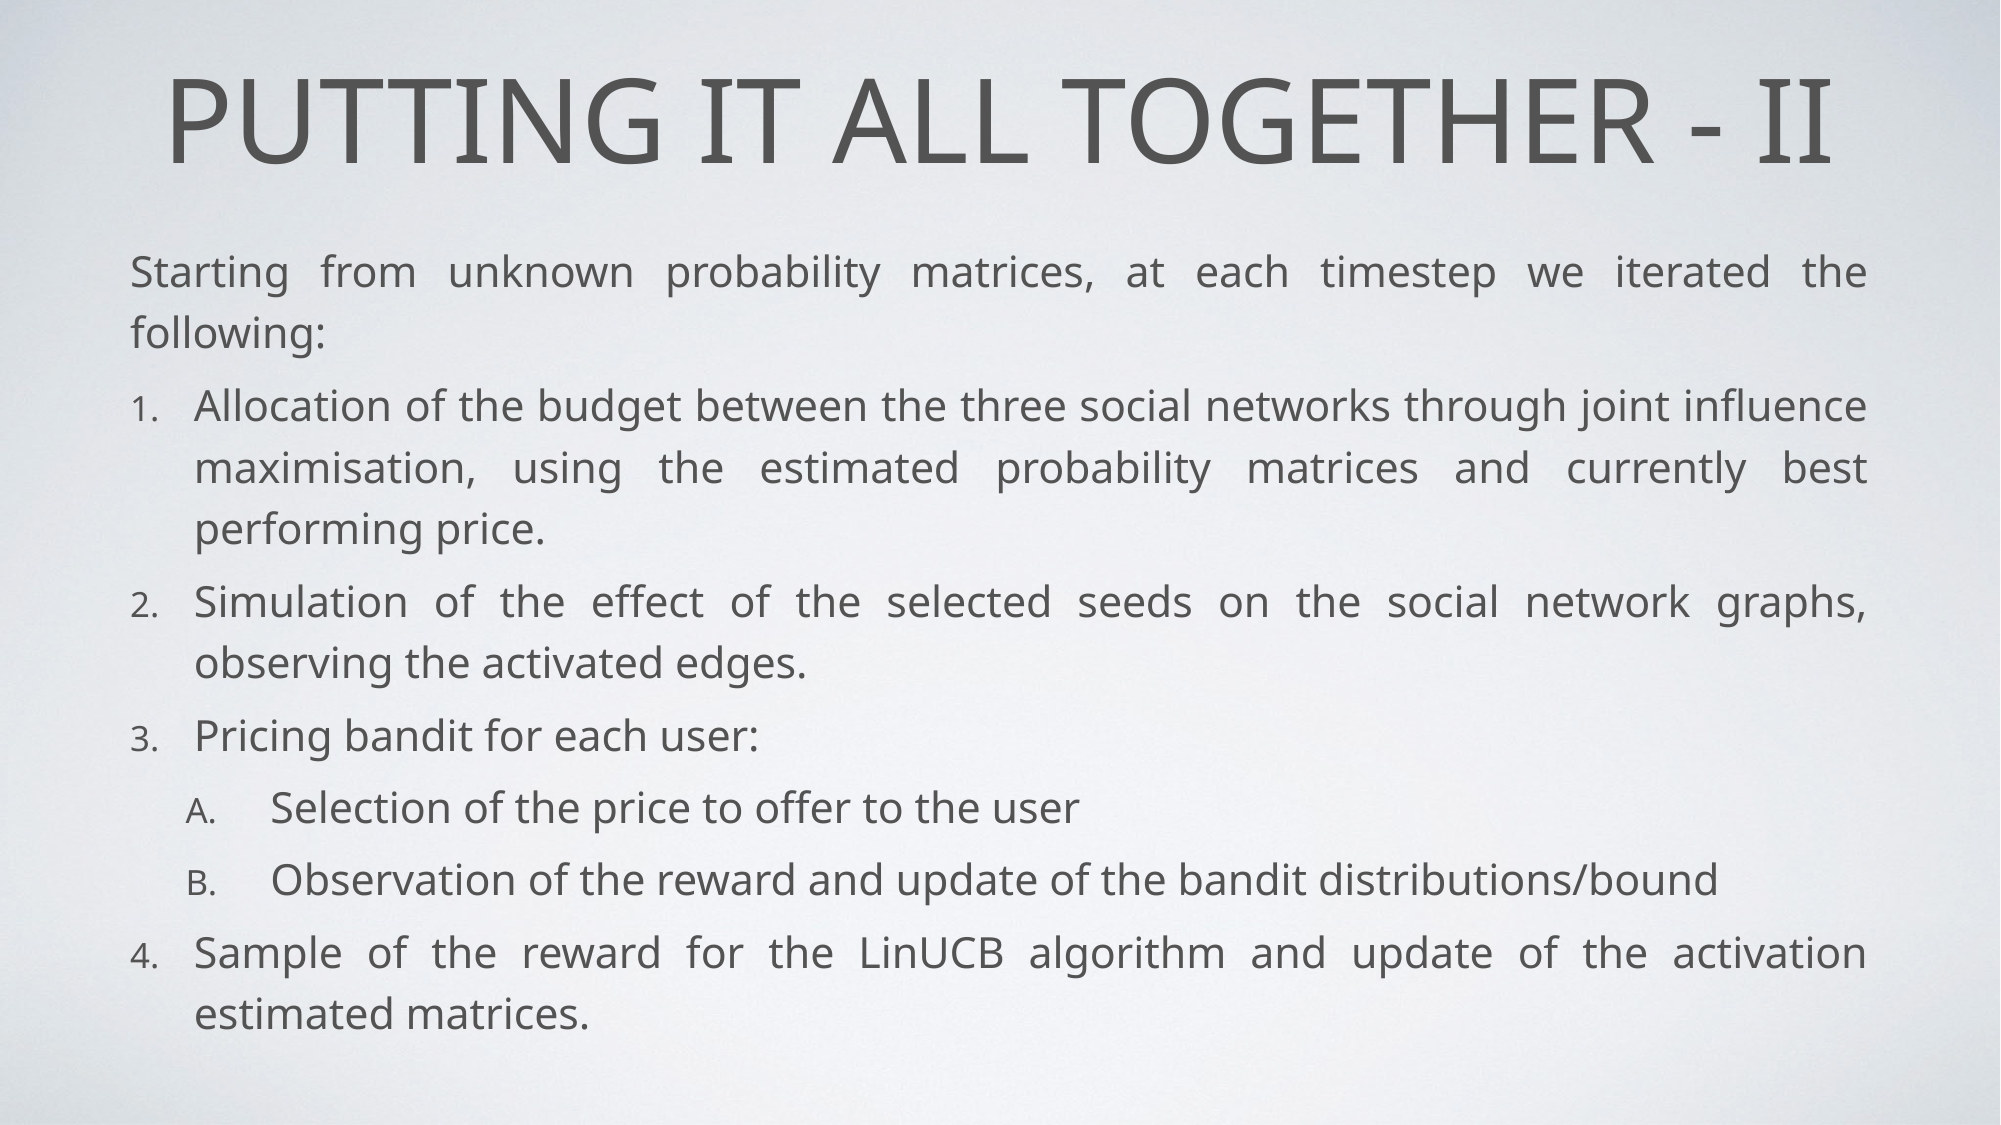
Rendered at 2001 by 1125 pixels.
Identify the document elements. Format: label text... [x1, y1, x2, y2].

picture [0, 0, 2001, 1125]
list Starting from unknown probability matrices, at each timestep we iterated the following: Allocation of the budget between the three social networks through joint influence maximisation, using the estimated probability matrices and currently best performing price. Simulation of the effect of the selected seeds on the social network graphs, observing the activated edges. Pricing bandit for each user: Selection of the price to offer to the user Observation of the reward and update of the bandit distributions/bound Sample of the reward for the LinUCB algorithm and update of the activation estimated matrices. [121, 222, 1877, 1051]
title Putting it all together - II [121, 28, 1877, 204]
